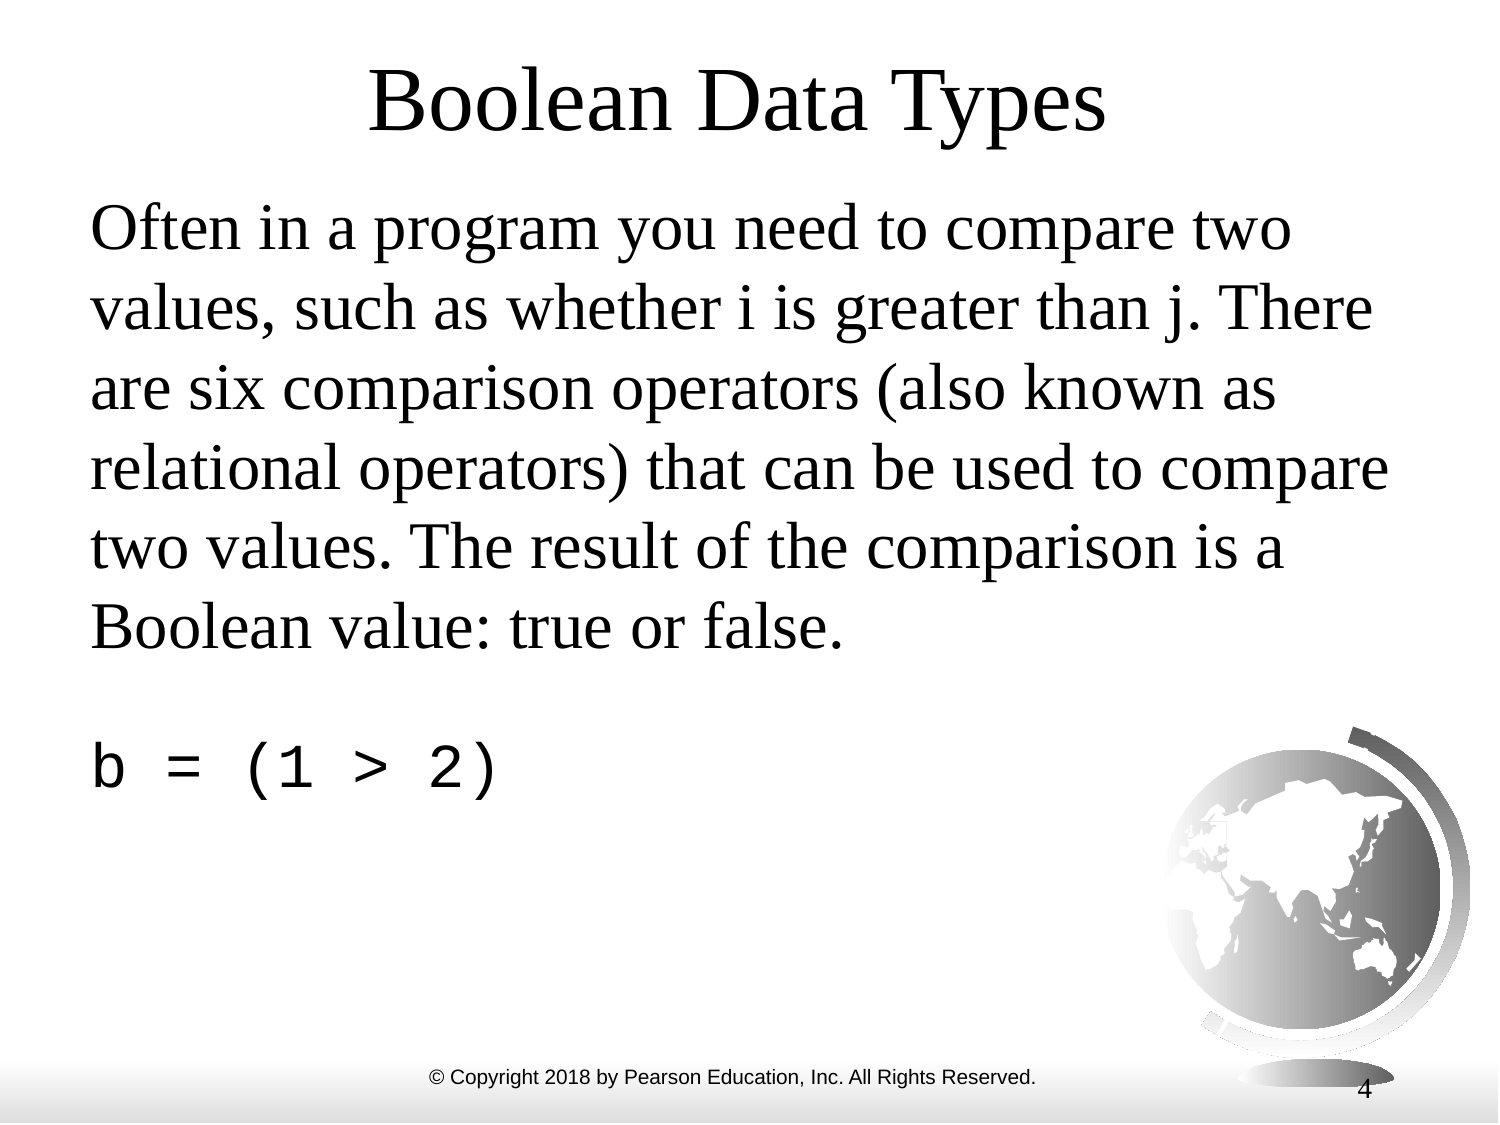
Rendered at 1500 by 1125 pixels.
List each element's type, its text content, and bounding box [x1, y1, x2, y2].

list Often in a program you need to compare two values, such as whether i is greater than j. There are six comparison operators (also known as relational operators) that can be used to compare two values. The result of the comparison is a Boolean value: true or false. b = (1 > 2) [75, 174, 1438, 840]
slide_number 4 [1074, 1049, 1388, 1125]
title Boolean Data Types [112, 50, 1388, 138]
